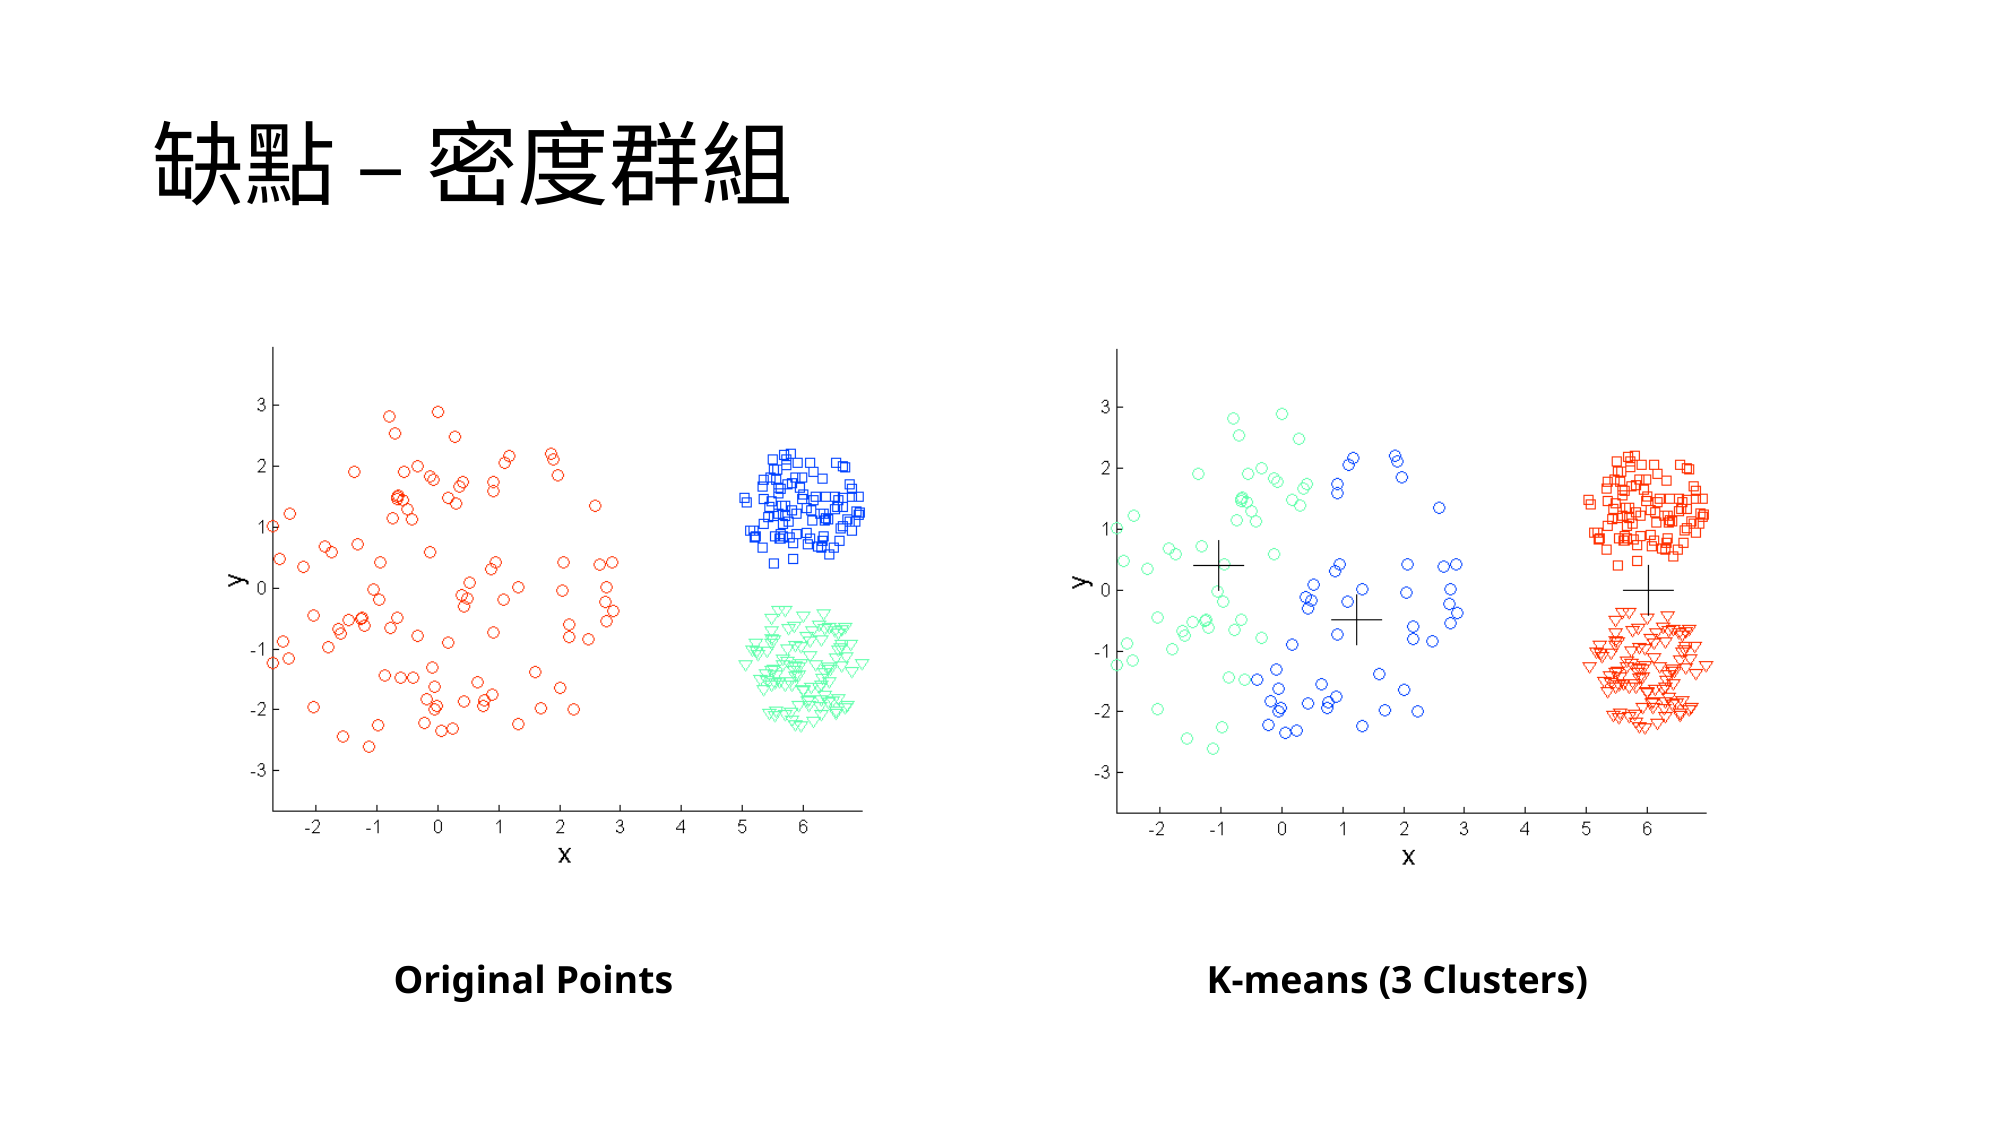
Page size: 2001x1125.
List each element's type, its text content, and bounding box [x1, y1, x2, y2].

title 缺點 – 密度群組 [137, 59, 1863, 278]
text_box Original Points [378, 948, 729, 1009]
text_box K-means (3 Clusters) [1191, 948, 1604, 1009]
picture [174, 304, 934, 874]
picture [1017, 306, 1778, 876]
